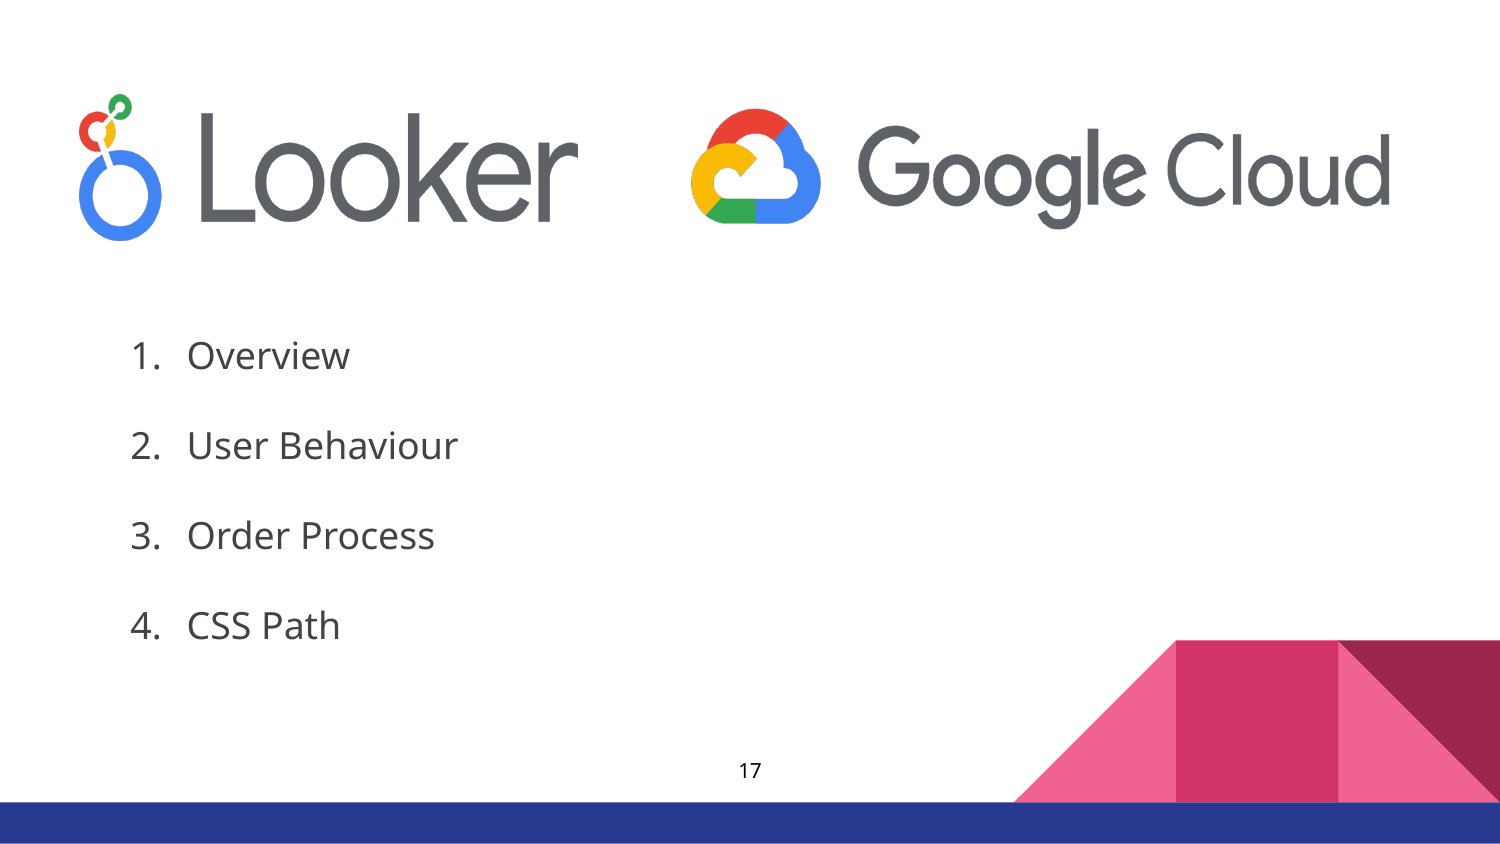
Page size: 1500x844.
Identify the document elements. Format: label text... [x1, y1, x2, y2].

text_box Overview User Behaviour Order Process CSS Path [96, 317, 530, 660]
picture [686, 108, 1401, 230]
slide_number ‹#› [705, 739, 795, 804]
picture [79, 94, 578, 242]
